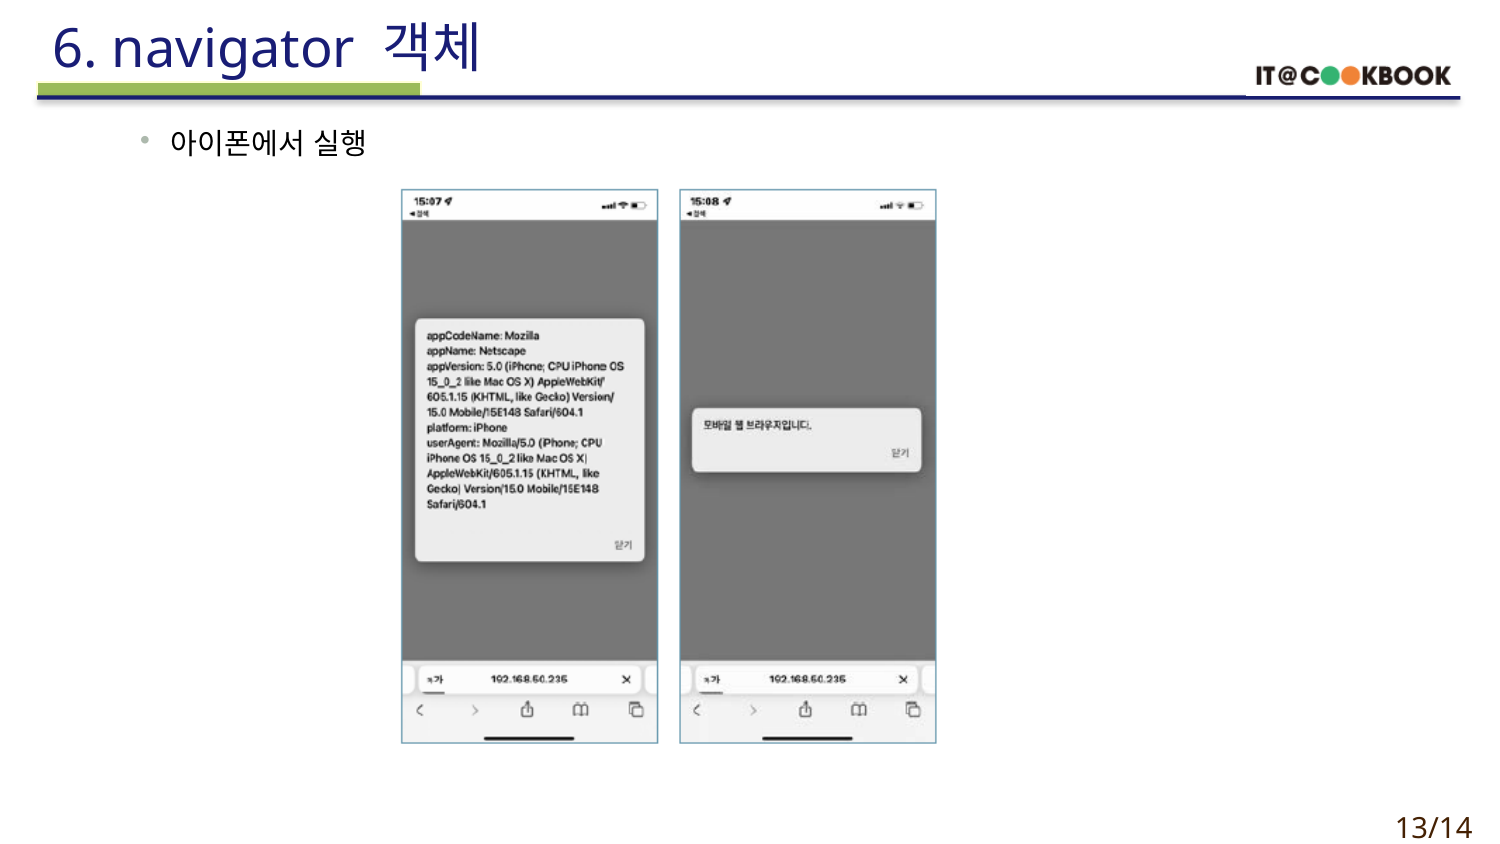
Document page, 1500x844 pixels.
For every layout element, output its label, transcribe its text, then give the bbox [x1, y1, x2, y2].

picture [383, 185, 948, 765]
title 6. navigator 객체 [37, 10, 1278, 82]
picture [1246, 57, 1463, 96]
list 아이폰에서 실행 [37, 114, 1463, 818]
